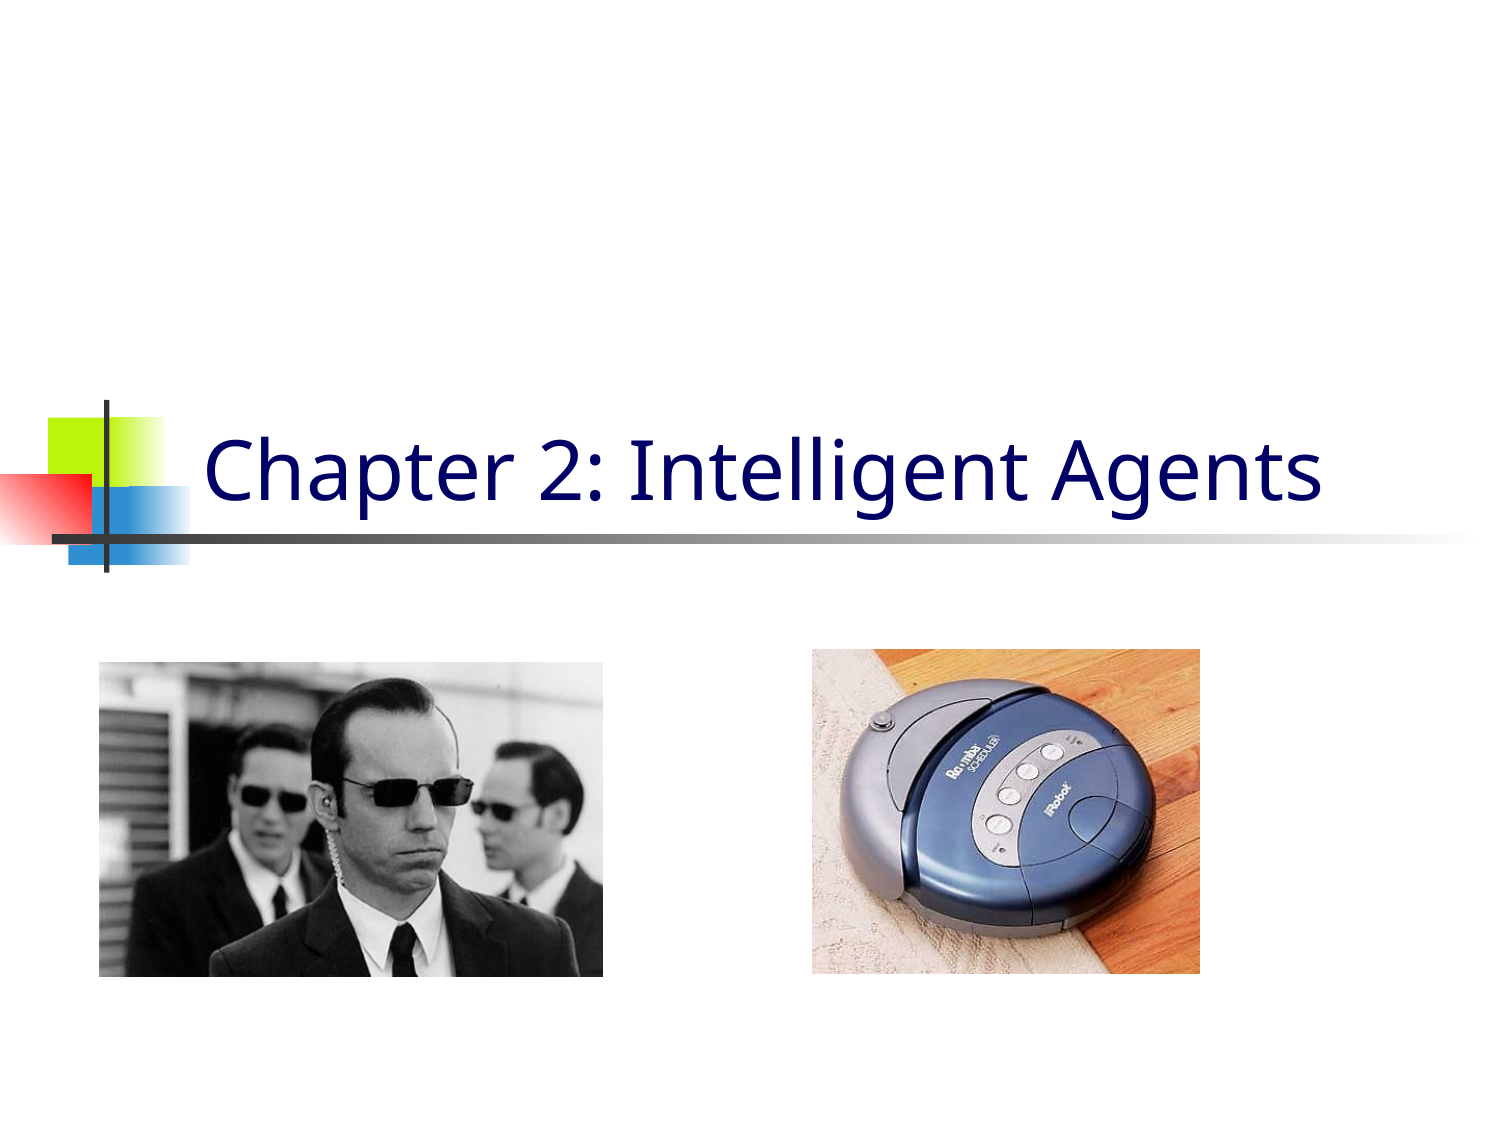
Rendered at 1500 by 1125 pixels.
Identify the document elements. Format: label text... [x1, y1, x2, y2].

picture [99, 662, 603, 977]
picture [812, 649, 1201, 974]
title Chapter 2: Intelligent Agents [187, 249, 1500, 525]
